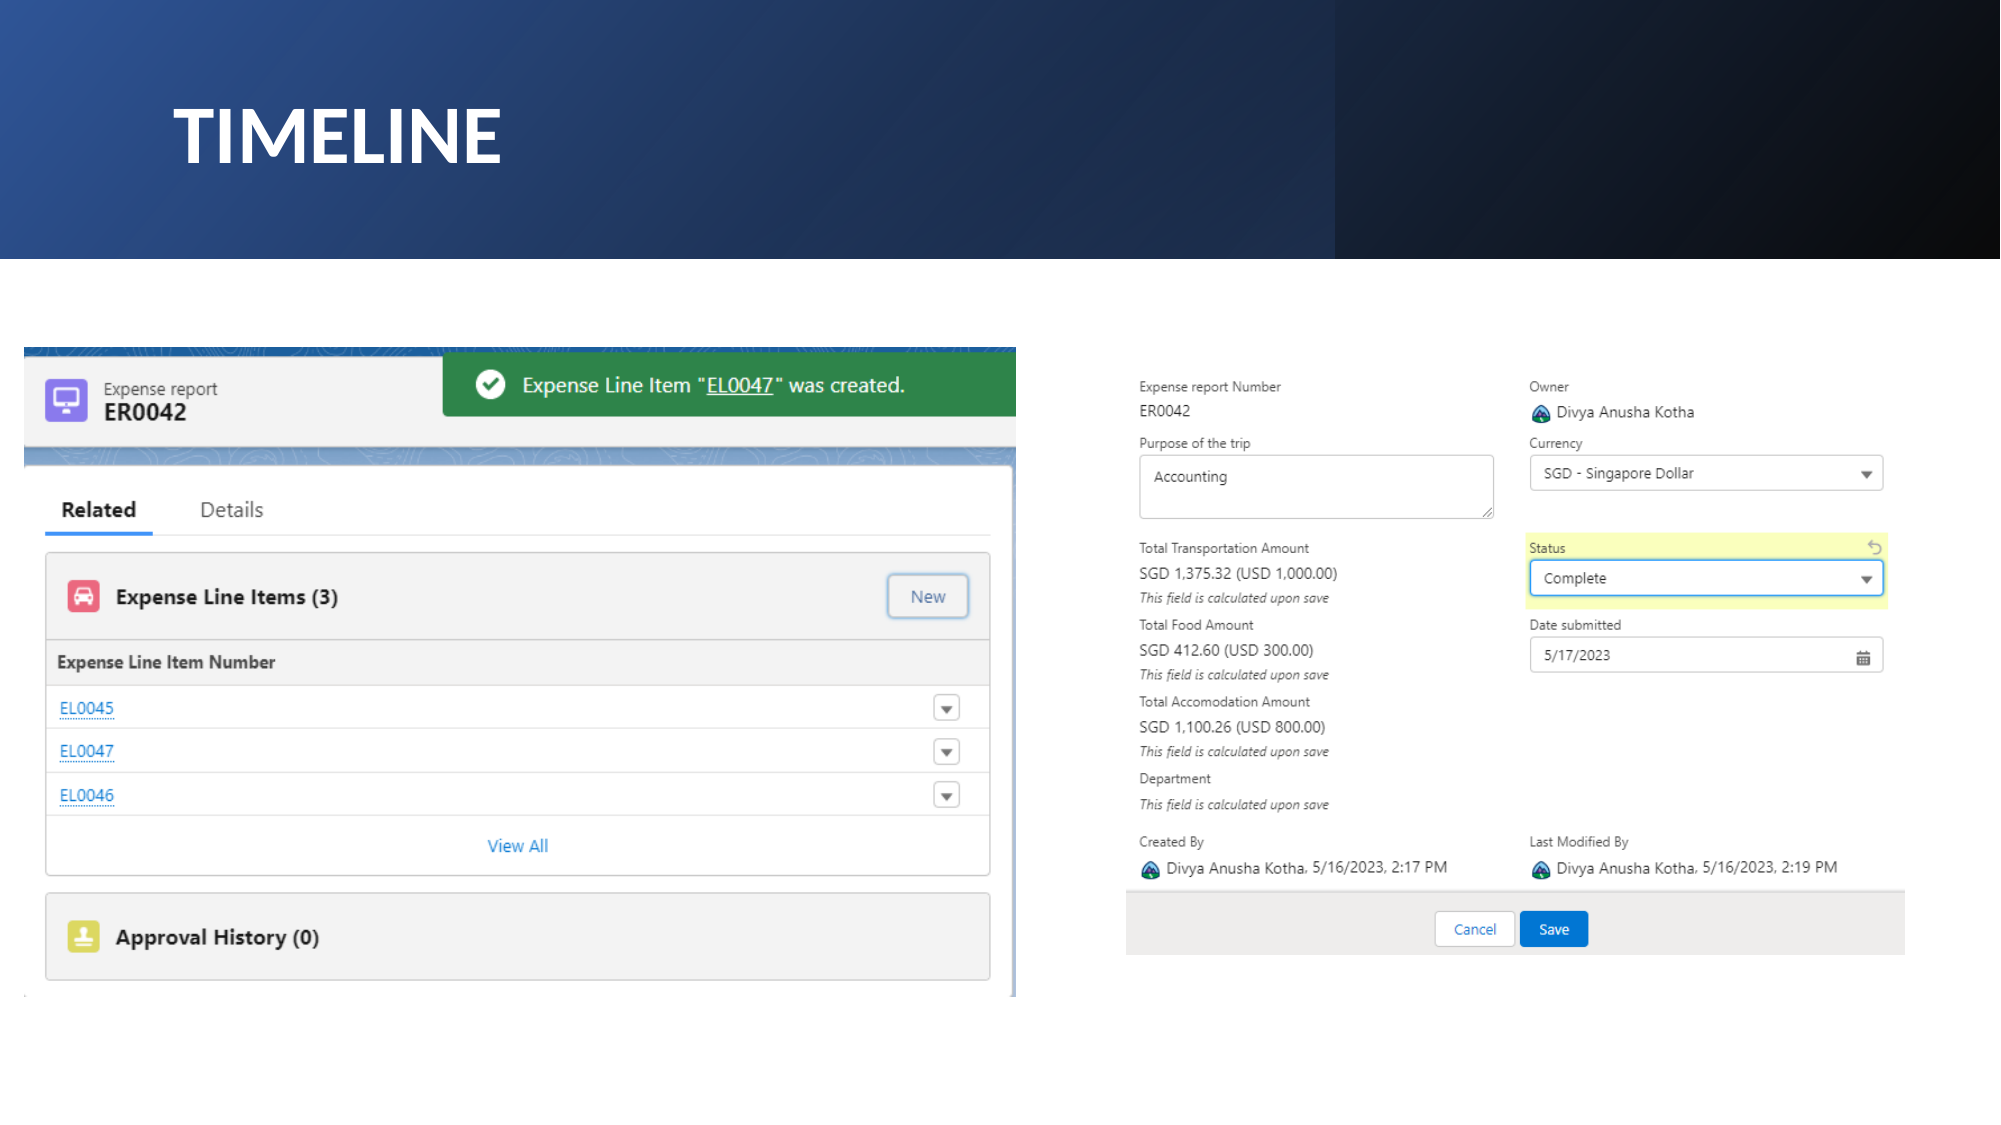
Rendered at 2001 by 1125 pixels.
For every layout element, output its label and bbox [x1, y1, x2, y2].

picture [24, 347, 1016, 997]
picture [1126, 361, 1905, 955]
text_box [0, 269, 1992, 1125]
text_box [0, 0, 2000, 259]
